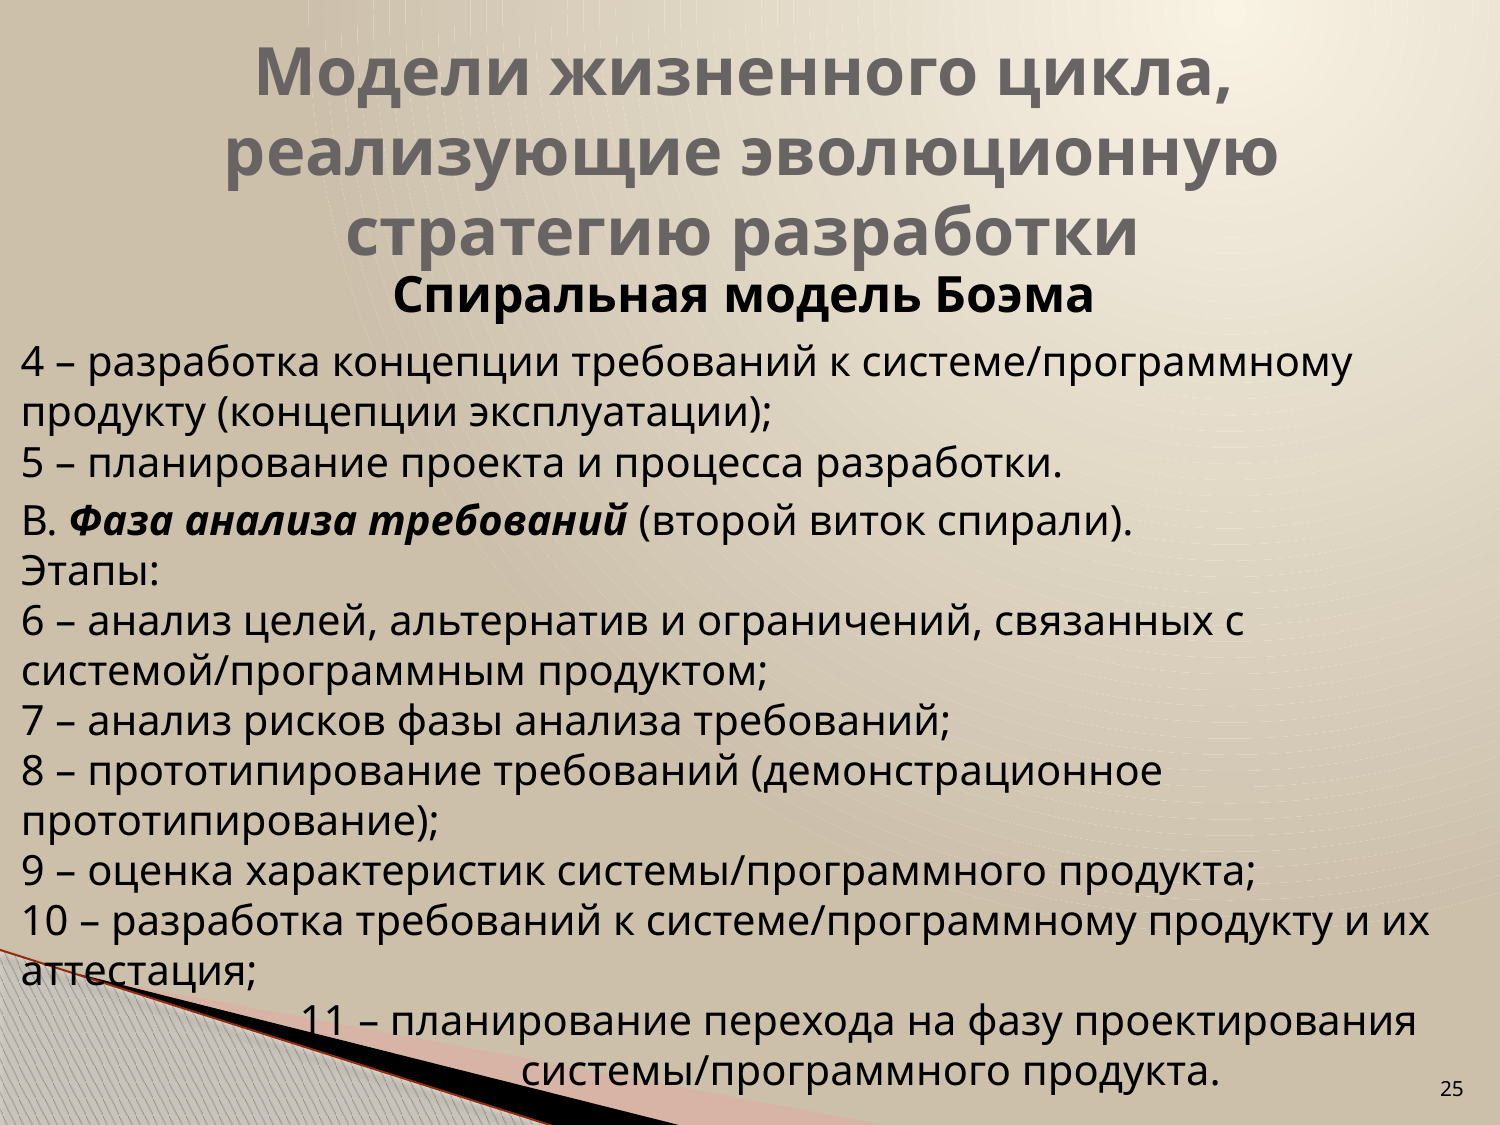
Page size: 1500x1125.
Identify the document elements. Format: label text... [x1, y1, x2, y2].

slide_number 25 [1418, 1051, 1479, 1112]
title Модели жизненного цикла, реализующие эволюционную стратегию разработки [29, 19, 1475, 279]
list Спиральная модель Боэма 4 – разработка концепции требований к системе/программному продукту (концепции эксплуатации); 5 – планирование проекта и процесса разработки. В. Фаза анализа требований (второй виток спирали). Этапы: 6 – анализ целей, альтернатив и ограничений, связанных с системой/программным продуктом; 7 – анализ рисков фазы анализа требований; 8 – прототипирование требований (демонстрационное прототипирование); 9 – оценка характеристик системы/программного продукта; 10 – разработка требований к системе/программному продукту и их аттестация; 11 – планирование перехода на фазу проектирования системы/программного продукта. [5, 255, 1483, 1106]
